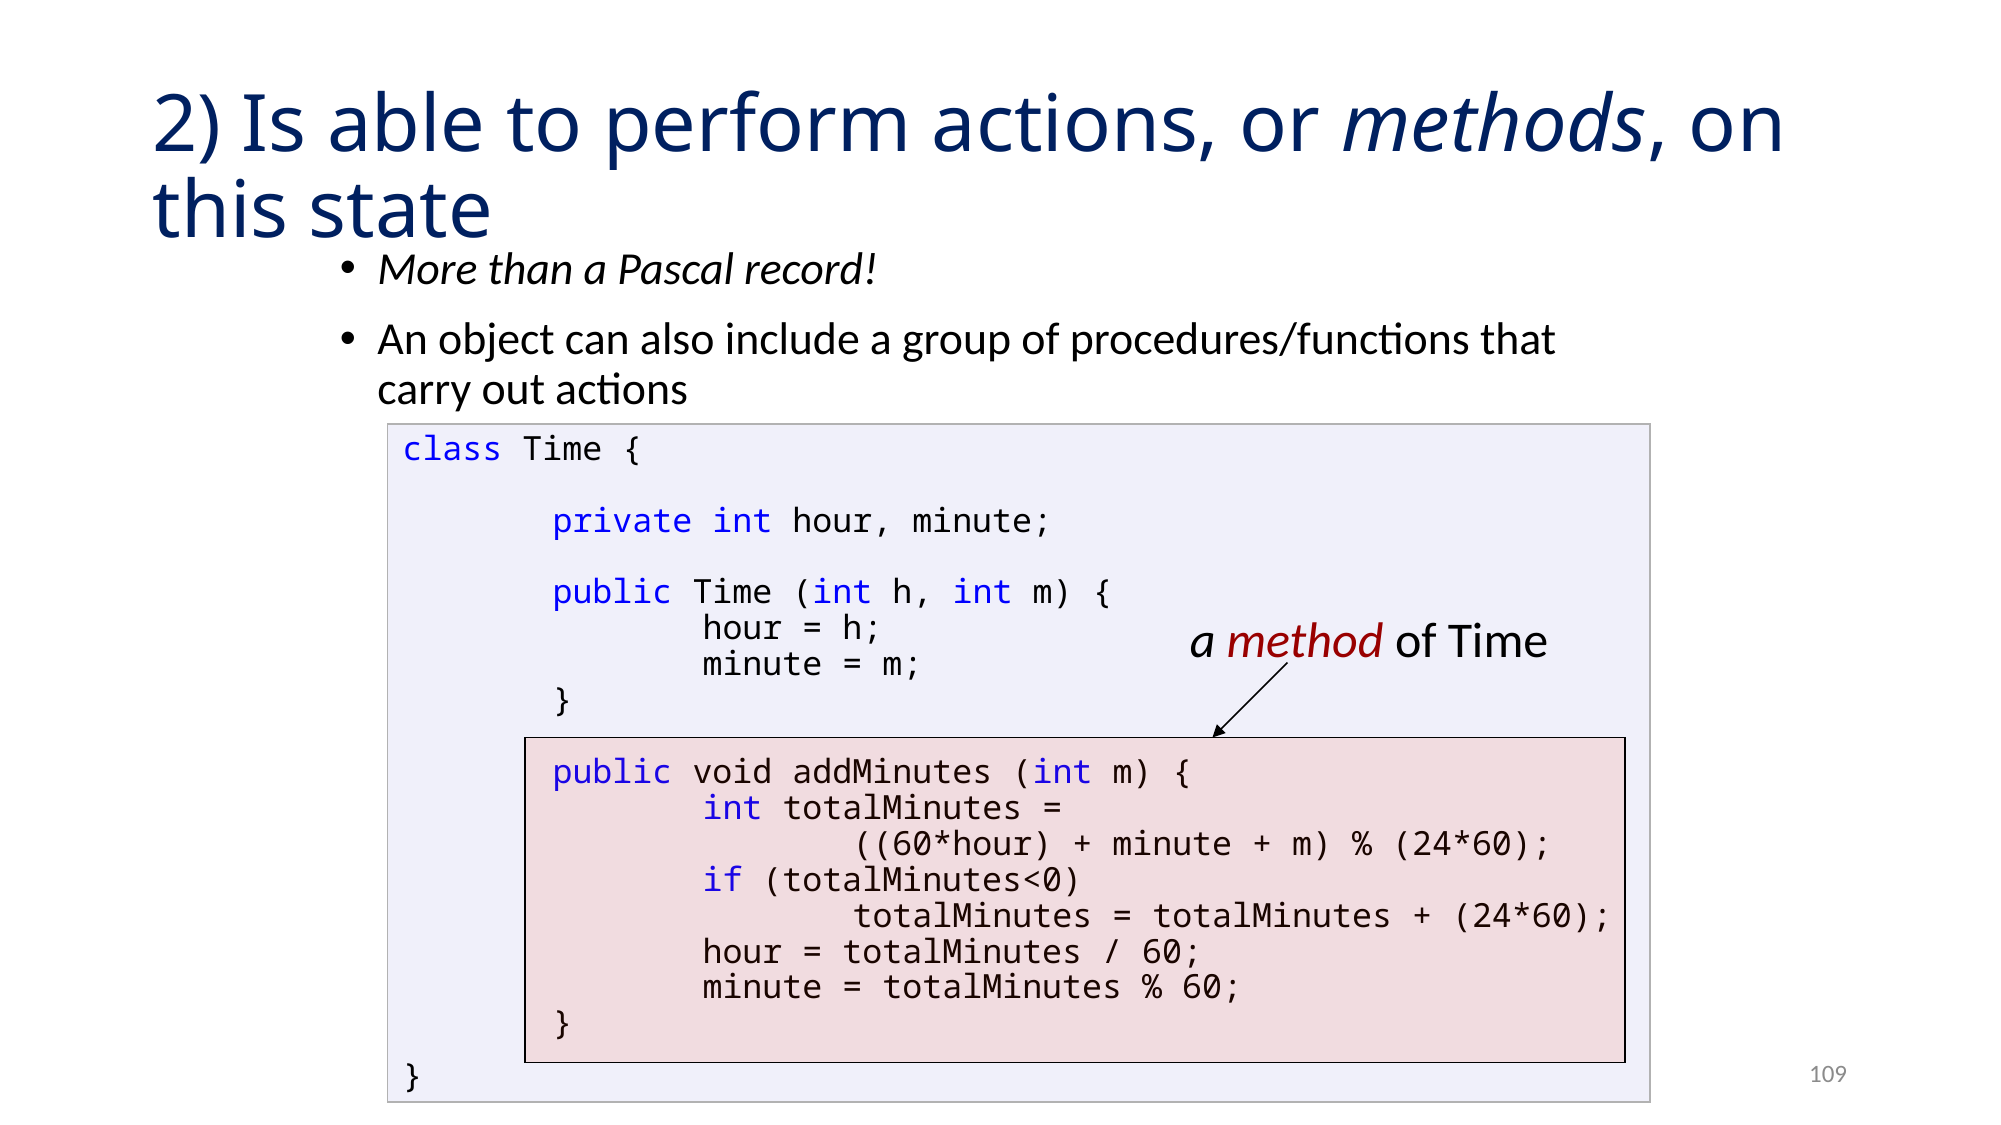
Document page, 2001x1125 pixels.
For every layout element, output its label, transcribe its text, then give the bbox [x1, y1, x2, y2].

slide_number 109 [1650, 1042, 1863, 1103]
title 2) Is able to perform actions, or methods, on this state [137, 59, 1863, 278]
text_box class Time { private int hour, minute; public Time (int h, int m) { hour = h; minute = m; } public void addMinutes (int m) { int totalMinutes = ((60*hour) + minute + m) % (24*60); if (totalMinutes<0) totalMinutes = totalMinutes + (24*60); hour = totalMinutes / 60; minute = totalMinutes % 60; } } [387, 500, 1650, 1103]
text_box a method of Time [1174, 599, 1613, 675]
text_box [1212, 662, 1288, 738]
list More than a Pascal record! An object can also include a group of procedures/functions that carry out actions [324, 237, 1675, 500]
text_box [525, 737, 1625, 1063]
